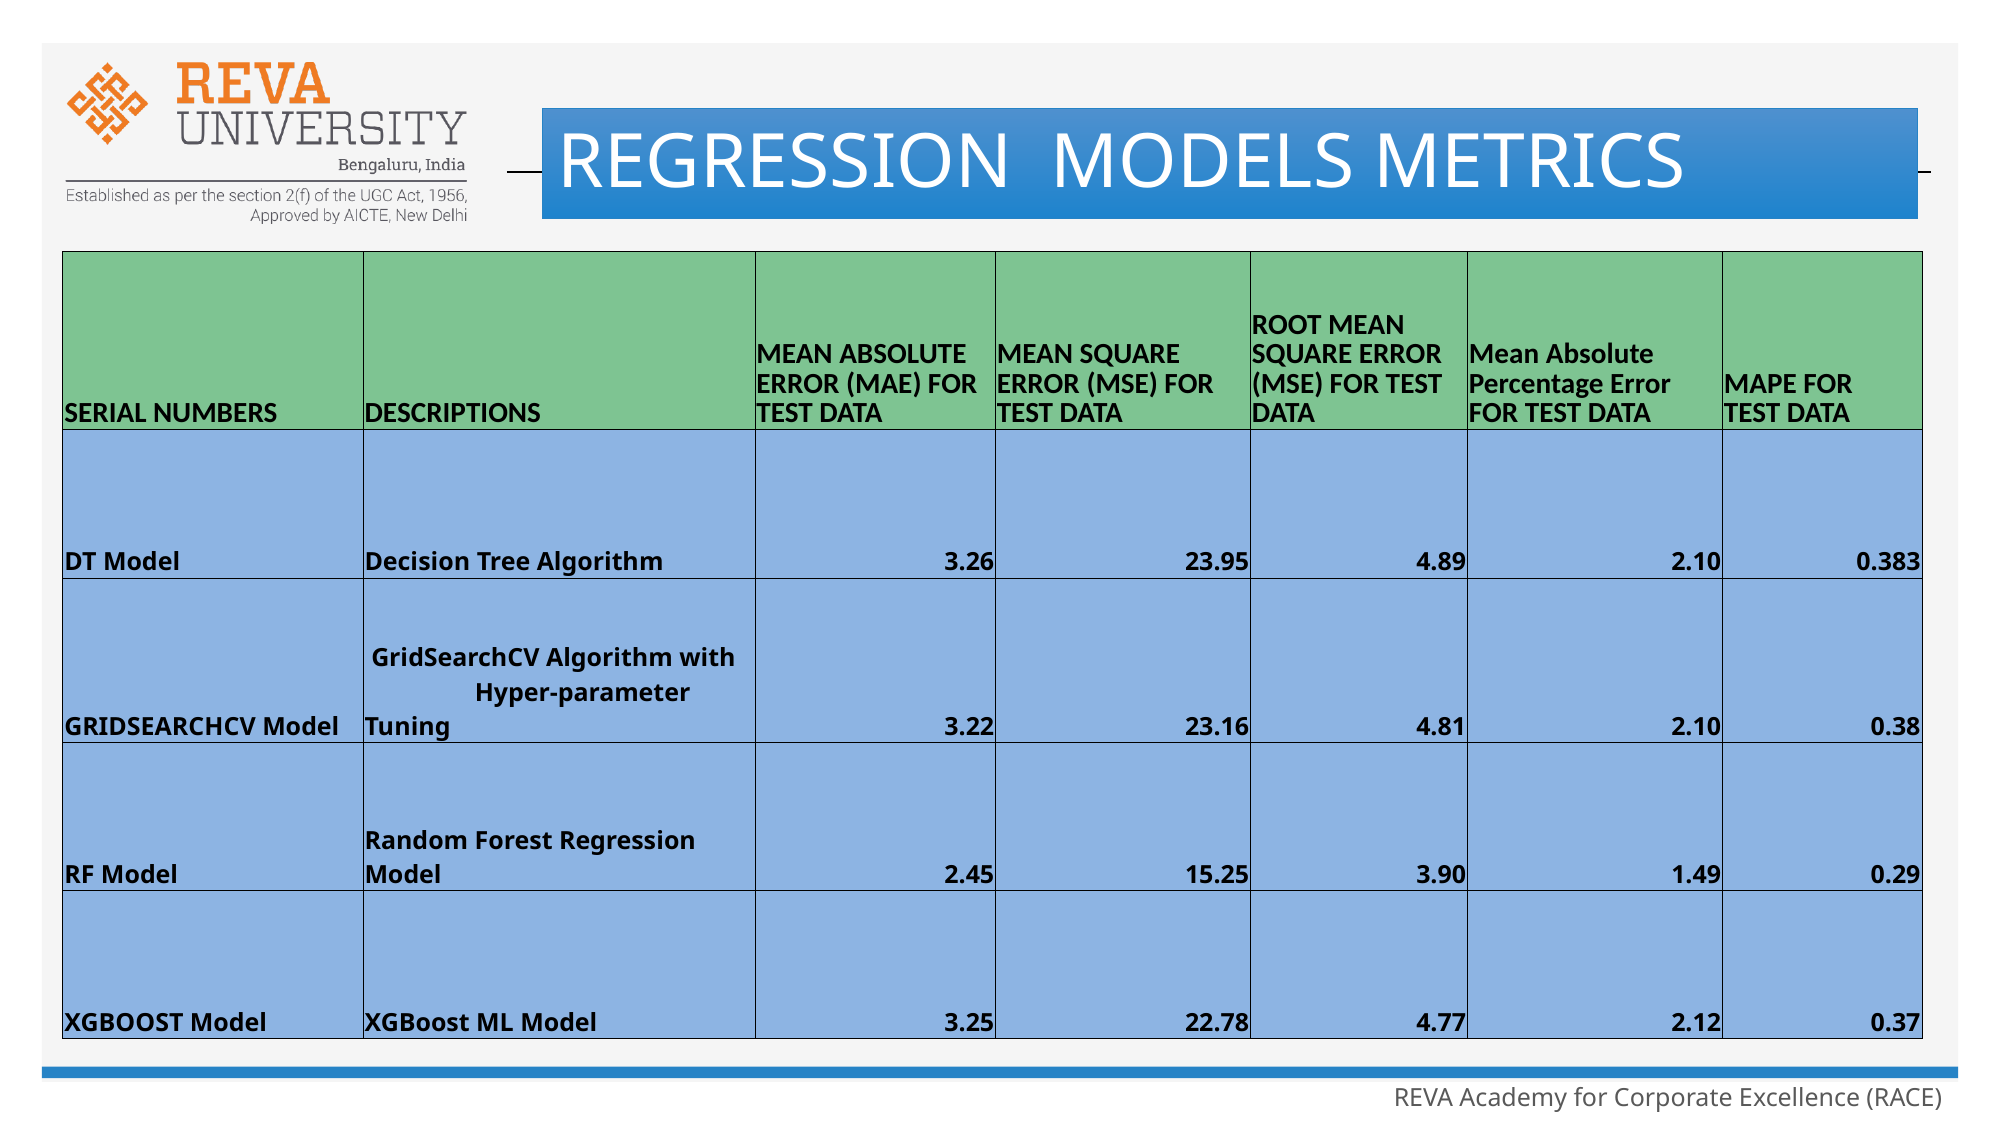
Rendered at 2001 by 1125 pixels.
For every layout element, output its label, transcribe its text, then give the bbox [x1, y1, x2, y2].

table_cell 1.49 [1468, 743, 1722, 890]
table_cell DT Model [63, 430, 363, 578]
table_cell 22.78 [996, 891, 1250, 1038]
table_cell 3.22 [756, 579, 995, 742]
table_cell 3.26 [756, 430, 995, 578]
table_cell 0.38 [1723, 579, 1922, 742]
table_cell 2.12 [1468, 891, 1722, 1038]
table_header MEAN ABSOLUTE ERROR (MAE) FOR TEST DATA [756, 252, 995, 429]
table_cell Decision Tree Algorithm [364, 430, 755, 578]
table_cell GridSearchCV Algorithm with Hyper-parameter Tuning [364, 579, 755, 742]
table_cell 0.29 [1723, 743, 1922, 890]
table_cell 3.90 [1251, 743, 1467, 890]
table_cell 0.37 [1723, 891, 1922, 1038]
table_cell XGBOOST Model [63, 891, 363, 1038]
table_cell 4.77 [1251, 891, 1467, 1038]
table_header Mean Absolute Percentage Error FOR TEST DATA [1468, 252, 1722, 429]
table_cell 2.10 [1468, 579, 1722, 742]
table_cell 2.45 [756, 743, 995, 890]
table_cell 0.383 [1723, 430, 1922, 578]
table_cell Random Forest Regression Model [364, 743, 755, 890]
table_cell GRIDSEARCHCV Model [63, 579, 363, 742]
table_cell 2.10 [1468, 430, 1722, 578]
table_cell 23.16 [996, 579, 1250, 742]
picture [65, 62, 467, 224]
table_header ROOT MEAN SQUARE ERROR (MSE) FOR TEST DATA [1251, 252, 1467, 429]
table_cell RF Model [63, 743, 363, 890]
table_header SERIAL NUMBERS [63, 252, 363, 429]
table_cell 4.81 [1251, 579, 1467, 742]
table_cell XGBoost ML Model [364, 891, 755, 1038]
table_cell 3.25 [756, 891, 995, 1038]
table_cell 23.95 [996, 430, 1250, 578]
table_header MEAN SQUARE ERROR (MSE) FOR TEST DATA [996, 252, 1250, 429]
table_header MAPE FOR TEST DATA [1723, 252, 1922, 429]
table_header DESCRIPTIONS [364, 252, 755, 429]
table_cell 15.25 [996, 743, 1250, 890]
title REGRESSION MODELS METRICS [542, 108, 1918, 219]
table_cell 4.89 [1251, 430, 1467, 578]
